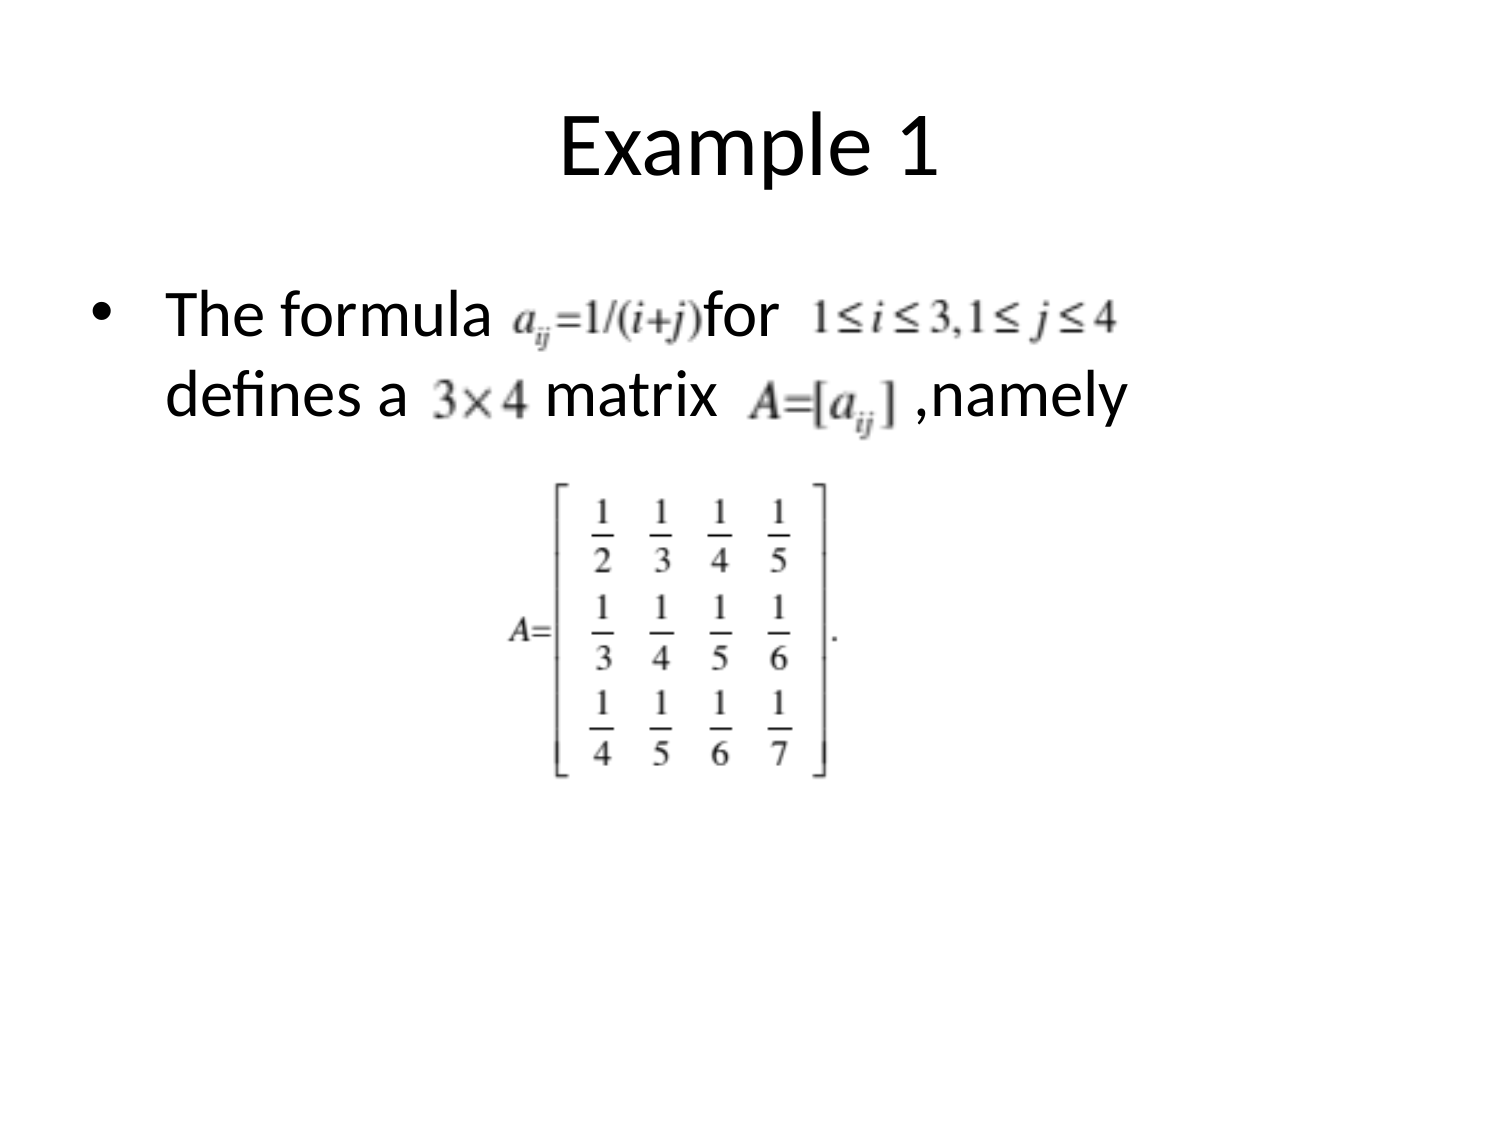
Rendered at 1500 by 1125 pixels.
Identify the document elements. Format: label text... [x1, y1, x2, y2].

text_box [424, 374, 534, 424]
list The formula for defines a matrix ,namely [75, 262, 1425, 1005]
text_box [742, 368, 898, 445]
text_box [503, 475, 838, 784]
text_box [508, 288, 706, 356]
title Example 1 [75, 45, 1425, 233]
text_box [807, 295, 1122, 351]
